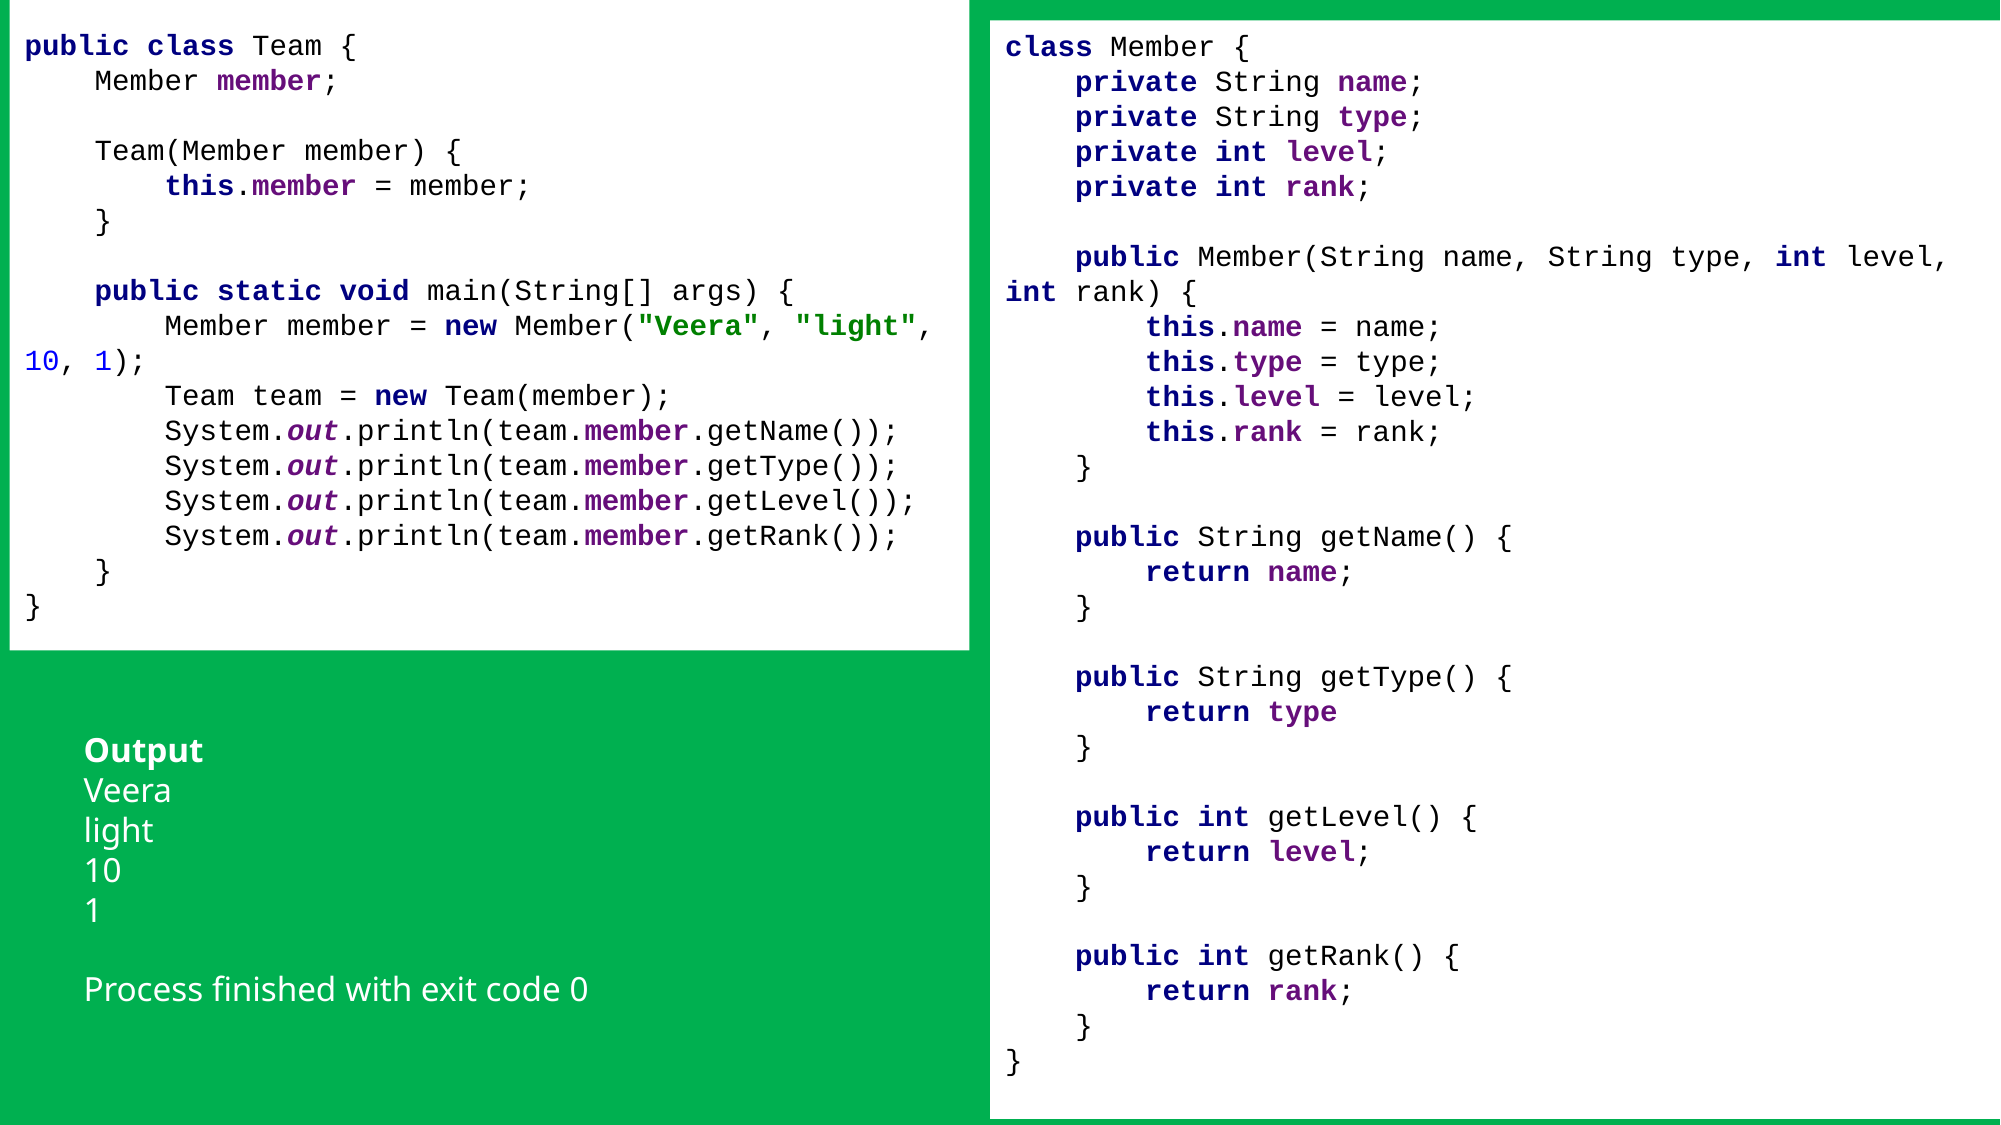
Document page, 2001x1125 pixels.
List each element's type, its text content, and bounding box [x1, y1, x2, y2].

text_box class Member { private String name; private String type; private int level; private int rank; public Member(String name, String type, int level, int rank) { this.name = name; this.type = type; this.level = level; this.rank = rank; } public String getName() { return name; } public String getType() { return type } public int getLevel() { return level; } public int getRank() { return rank; } } [990, 20, 2000, 1119]
text_box Output Veera light 10 1 Process finished with exit code 0 [69, 721, 888, 1016]
list public class Team { Member member; Team(Member member) { this.member = member; } public static void main(String[] args) { Member member = new Member("Veera", "light", 10, 1); Team team = new Team(member); System.out.println(team.member.getName()); System.out.println(team.member.getType()); System.out.println(team.member.getLevel()); System.out.println(team.member.getRank()); } } [9, 0, 970, 651]
